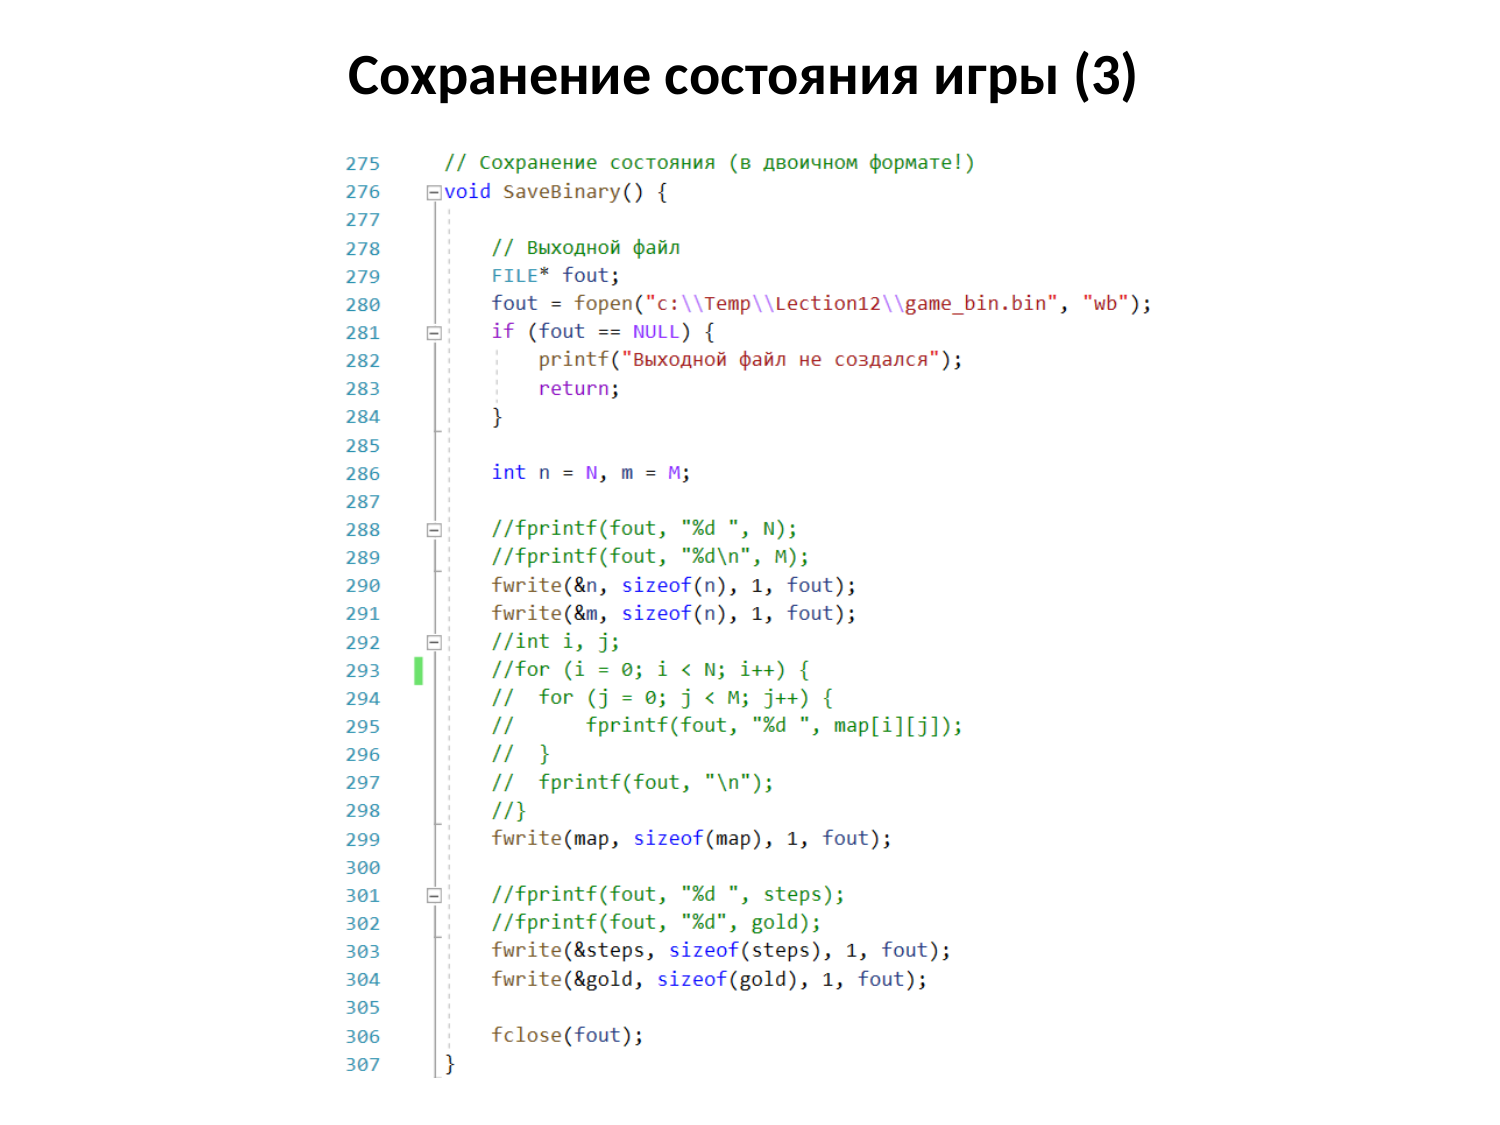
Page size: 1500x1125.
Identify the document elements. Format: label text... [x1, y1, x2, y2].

title Сохранение состояния игры (3) [29, 19, 1459, 124]
picture [343, 148, 1157, 1078]
